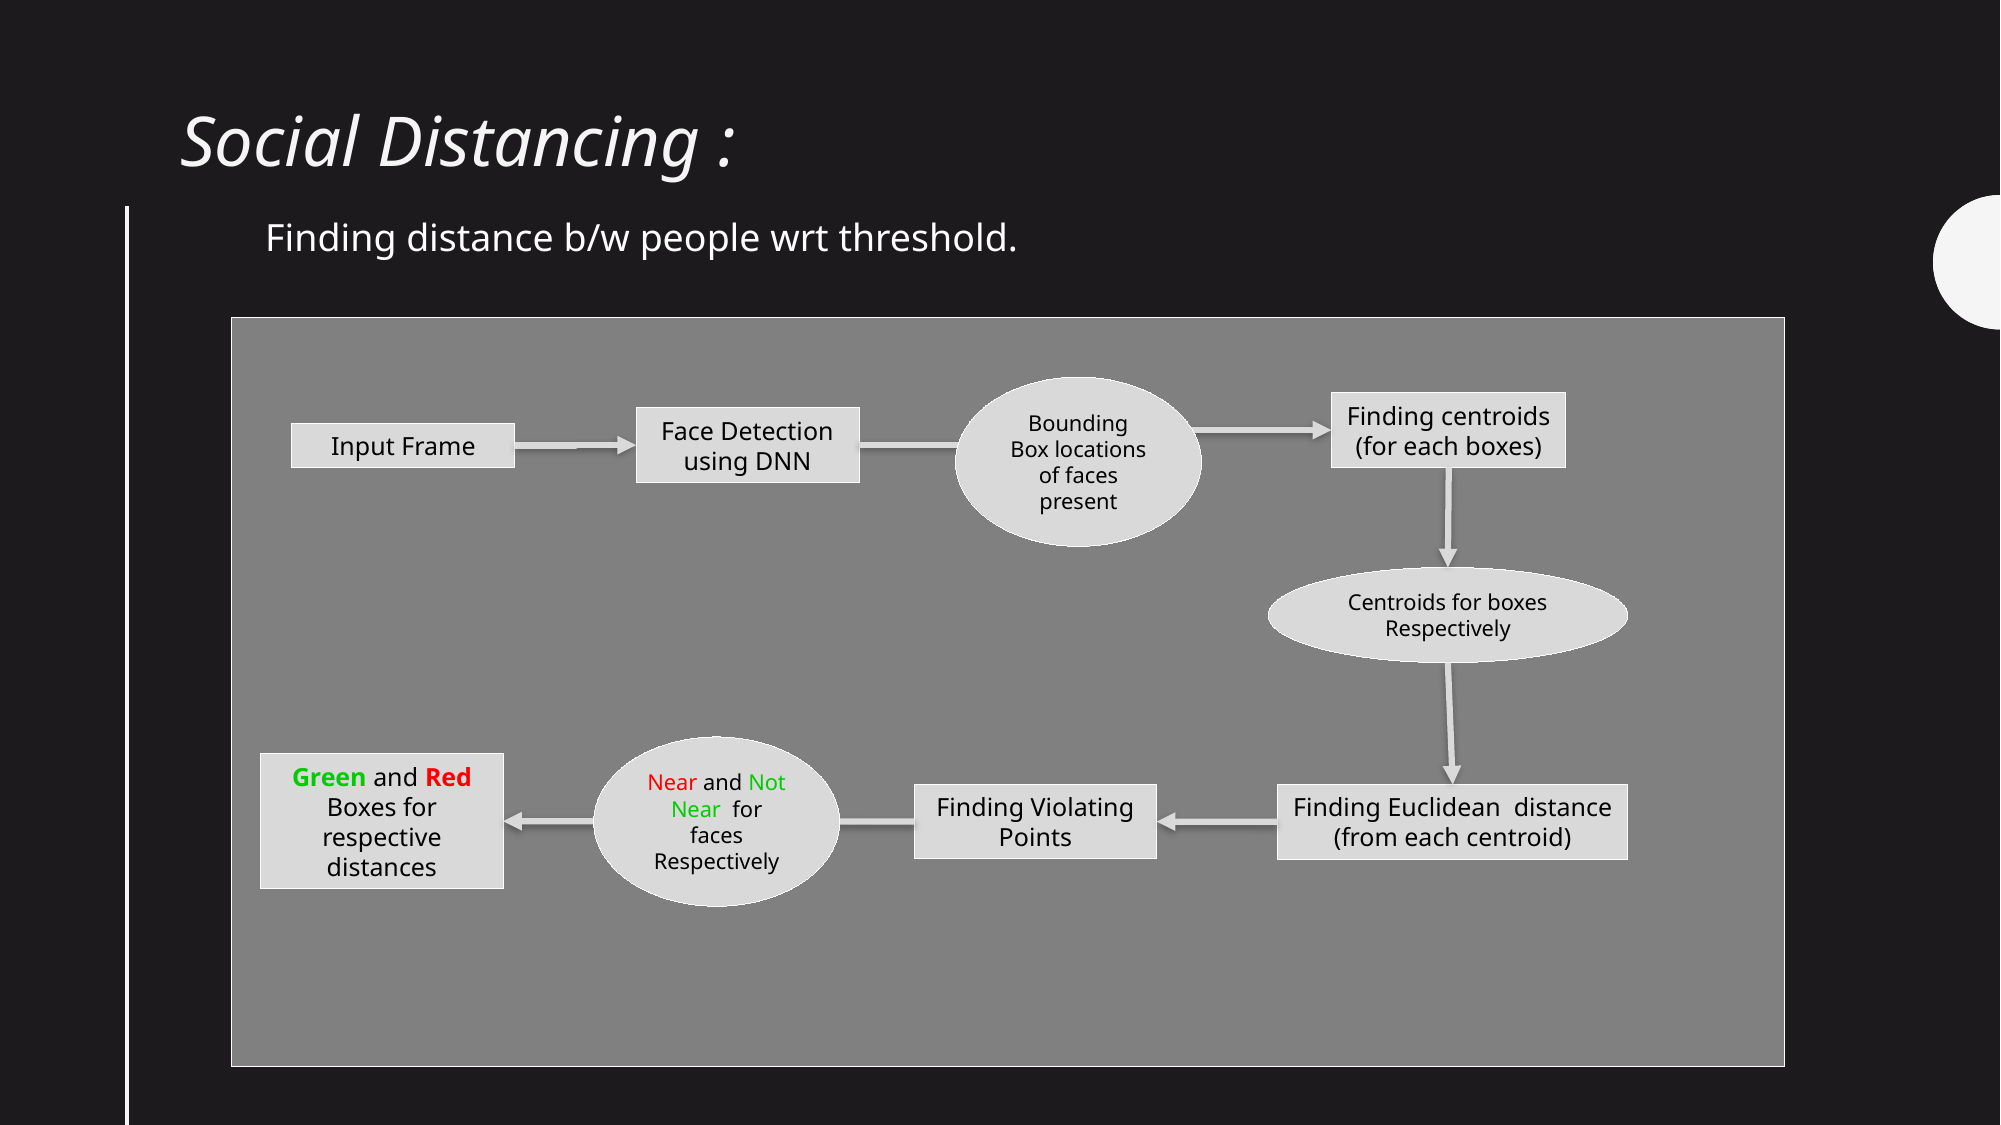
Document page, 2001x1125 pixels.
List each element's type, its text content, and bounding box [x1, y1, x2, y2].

text_box [1933, 195, 2000, 330]
text_box Green and Red Boxes for respective distances [260, 753, 504, 889]
text_box Near and Not Near for faces Respectively [593, 736, 840, 821]
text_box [858, 430, 1332, 446]
text_box Centroids for boxes Respectively [1268, 567, 1628, 663]
text_box Face Detection using DNN [636, 407, 860, 483]
subtitle Social Distancing : [165, 79, 1319, 196]
text_box [231, 317, 1785, 1067]
text_box Bounding Box locations of faces present [955, 454, 1202, 547]
text_box Finding Euclidean distance (from each centroid) [1277, 784, 1628, 860]
text_box Input Frame [291, 423, 515, 468]
text_box Bounding Box locations of faces present [965, 377, 1192, 428]
text_box Near and Not Near for faces Respectively [594, 831, 839, 907]
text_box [1447, 663, 1453, 785]
text_box Finding Violating Points [914, 784, 1157, 859]
text_box Finding centroids (for each boxes) [1331, 392, 1566, 468]
text_box Finding distance b/w people wrt threshold. [231, 206, 1843, 267]
